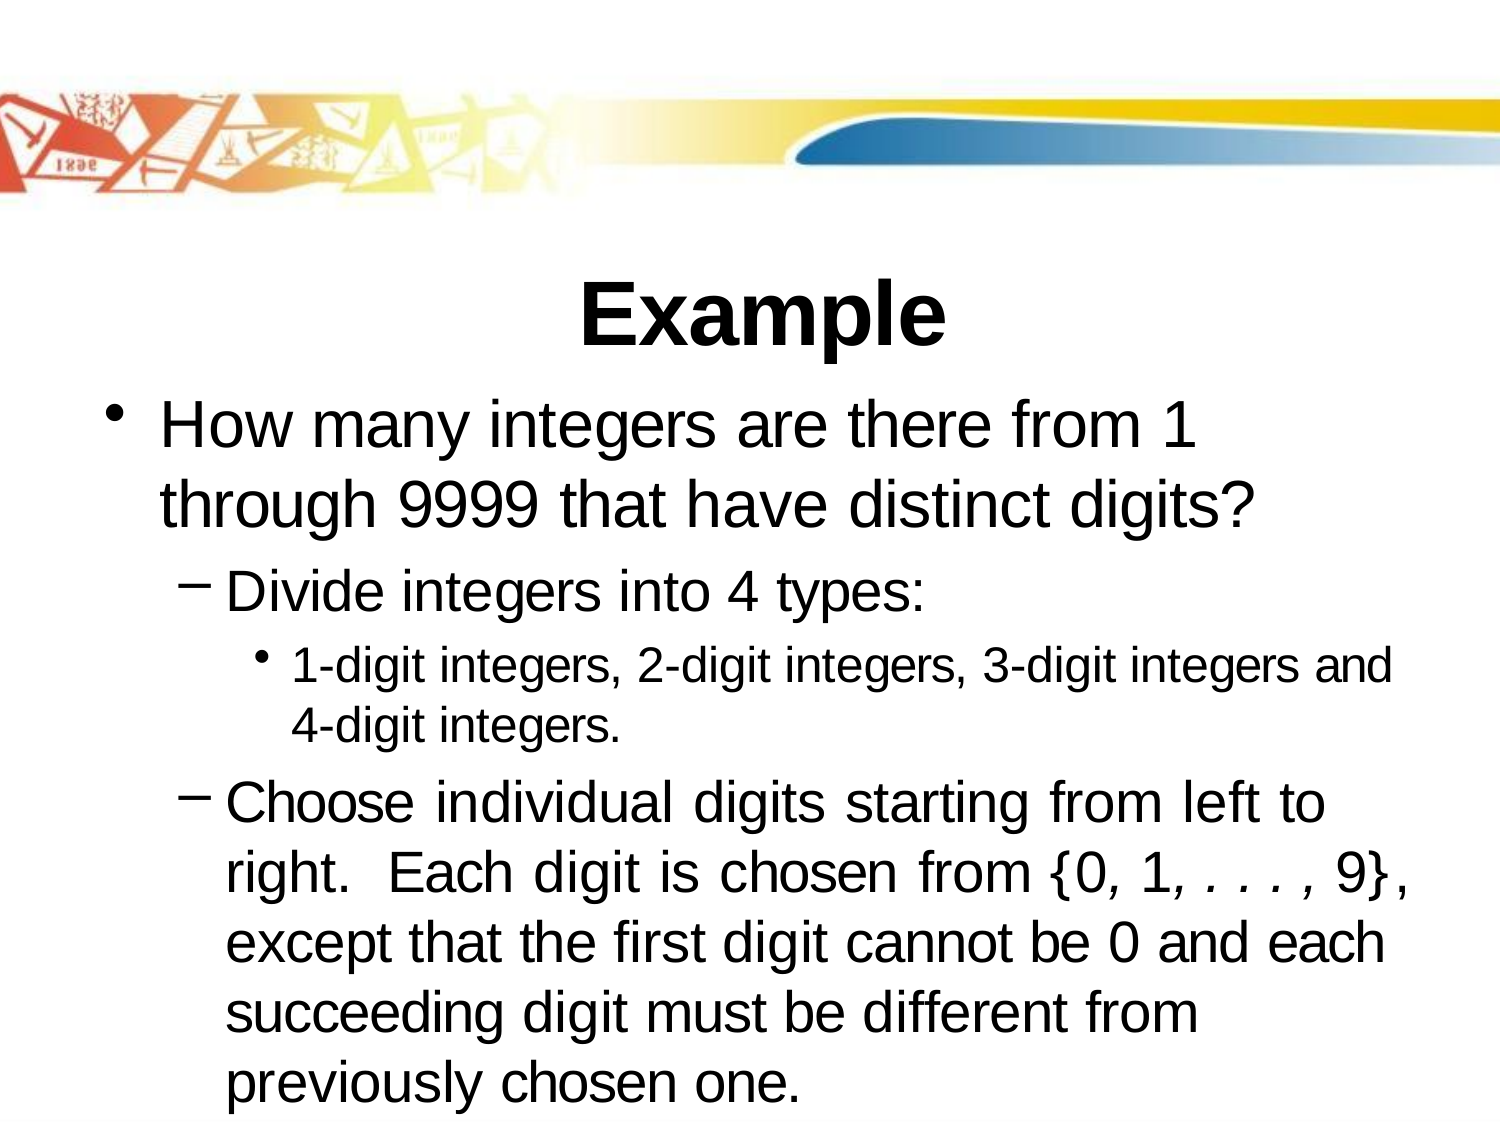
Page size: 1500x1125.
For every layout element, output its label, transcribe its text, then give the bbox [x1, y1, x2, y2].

list How many integers are there from 1 through 9999 that have distinct digits? Divide integers into 4 types: 1-digit integers, 2-digit integers, 3-digit integers and 4-digit integers. Choose individual digits starting from left to right. Each digit is chosen from {0, 1, . . . , 9}, except that the first digit cannot be 0 and each succeeding digit must be different from previously chosen one. [88, 373, 1439, 988]
picture [0, 0, 1500, 1125]
title Example [88, 219, 1439, 373]
